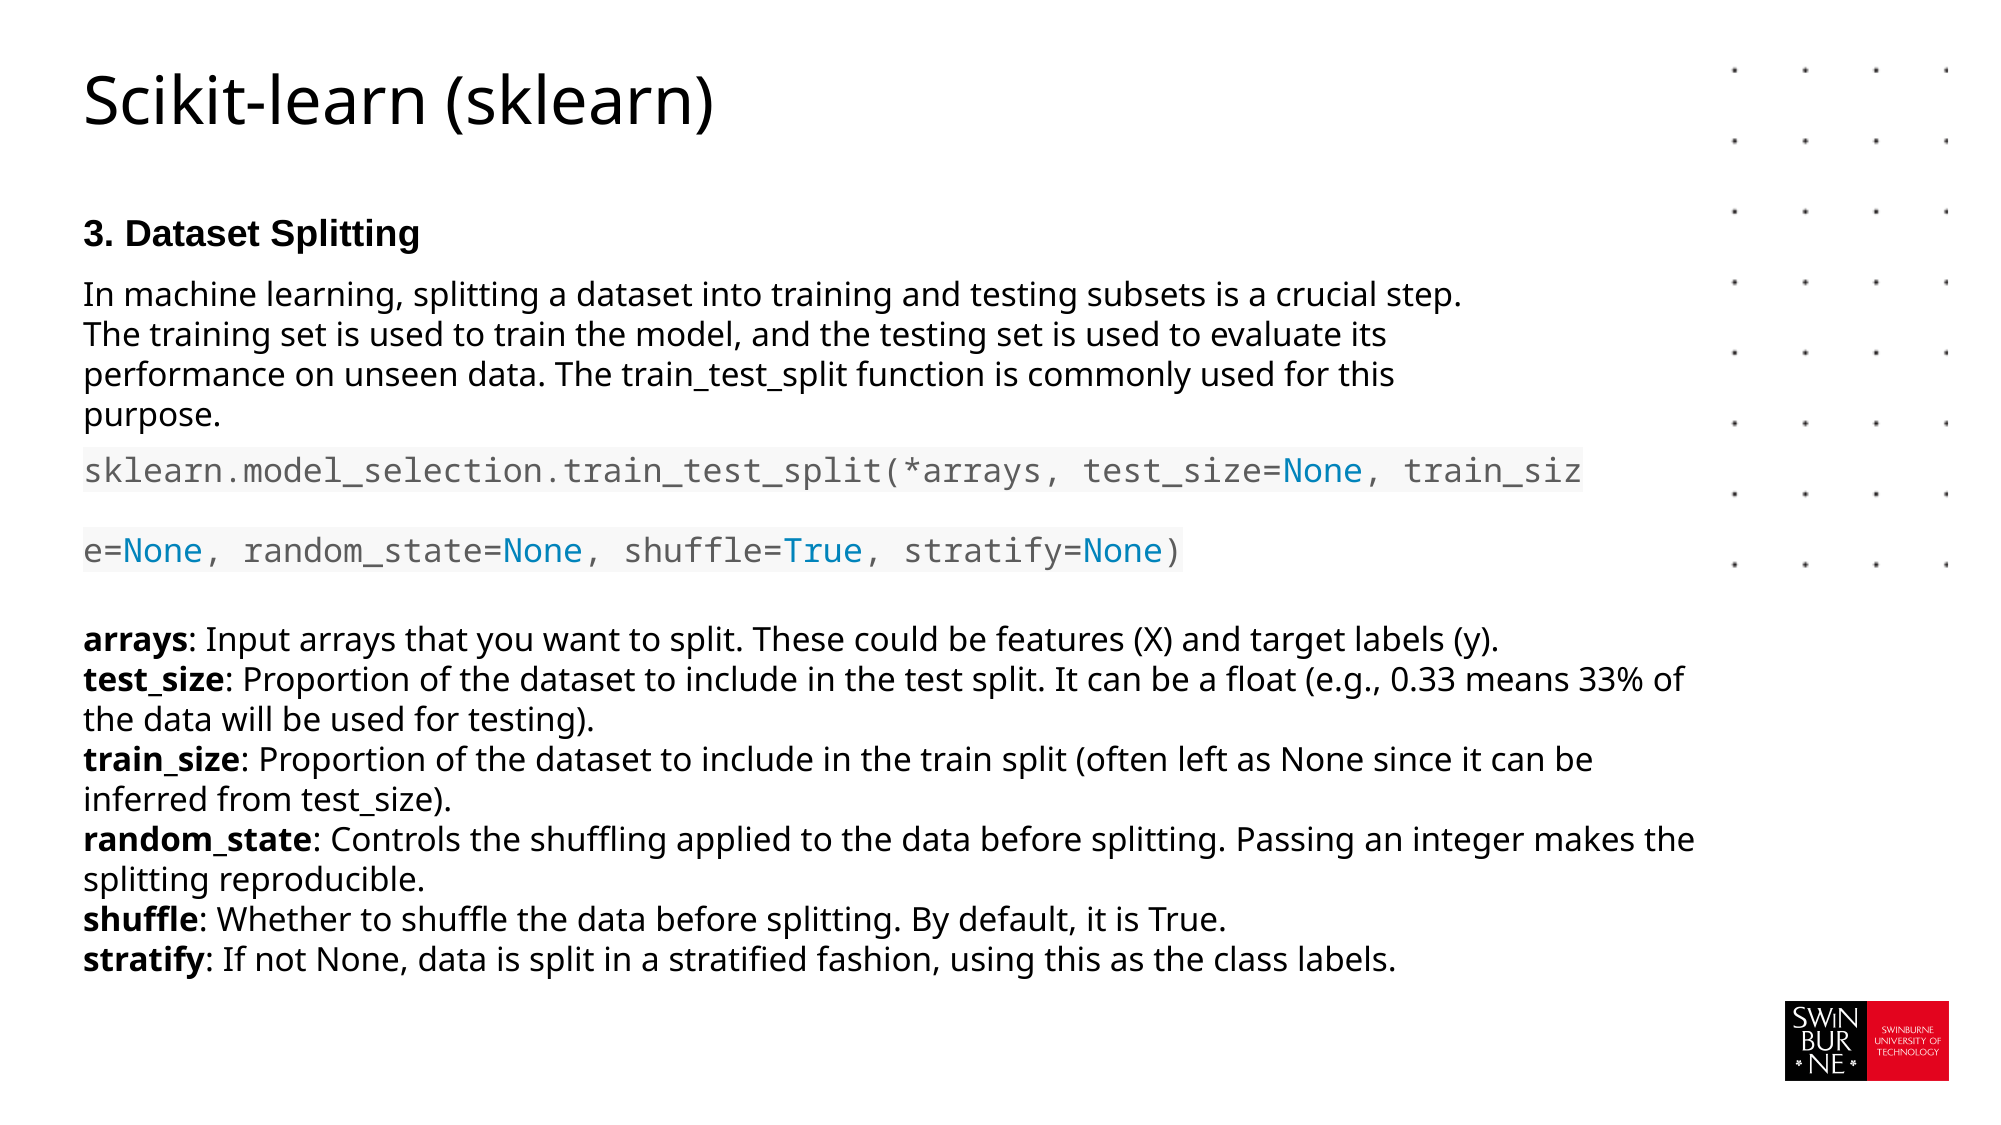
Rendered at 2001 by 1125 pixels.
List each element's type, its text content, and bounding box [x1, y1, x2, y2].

picture [1785, 1001, 1949, 1081]
title Scikit-learn (sklearn) [68, 50, 1658, 253]
text_box sklearn.model_selection.train_test_split(*arrays, test_size=None, train_size=None, random_state=None, shuffle=True, stratify=None) [68, 401, 1604, 577]
text_box In machine learning, splitting a dataset into training and testing subsets is a crucial step. The training set is used to train the model, and the testing set is used to evaluate its performance on unseen data. The train_test_split function is commonly used for this purpose. [68, 265, 1533, 440]
text_box 3. Dataset Splitting [68, 178, 1533, 262]
text_box arrays: Input arrays that you want to split. These could be features (X) and target labels (y). test_size: Proportion of the dataset to include in the test split. It can be a float (e.g., 0.33 means 33% of the data will be used for testing). train_size: Proportion of the dataset to include in the train split (often left as None since it can be inferred from test_size). random_state: Controls the shuffling applied to the data before splitting. Passing an integer makes the splitting reproducible. shuffle: Whether to shuffle the data before splitting. By default, it is True. stratify: If not None, data is split in a stratified fashion, using this as the class labels. [68, 610, 1723, 985]
